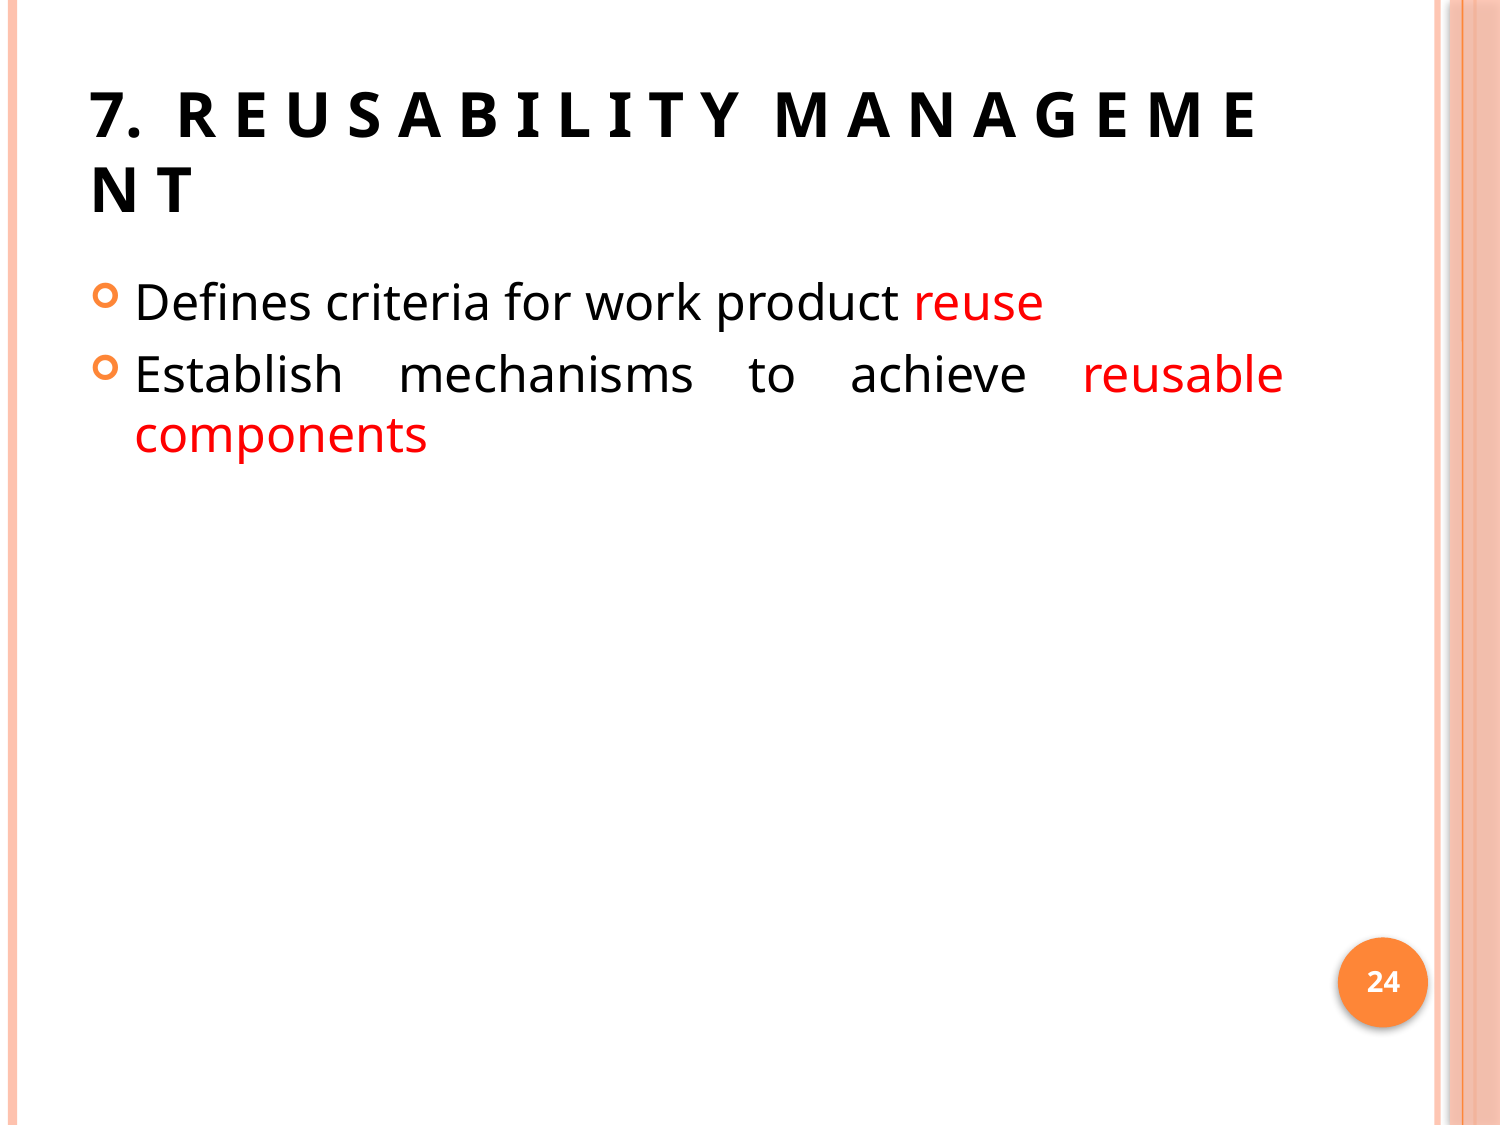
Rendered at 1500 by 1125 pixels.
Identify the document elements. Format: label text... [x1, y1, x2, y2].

title 7. R E U S A B I L I T Y M A N A G E M E N T [75, 45, 1300, 233]
slide_number 24 [1333, 940, 1434, 1027]
list Defines criteria for work product reuse Establish mechanisms to achieve reusable components [75, 262, 1300, 1062]
